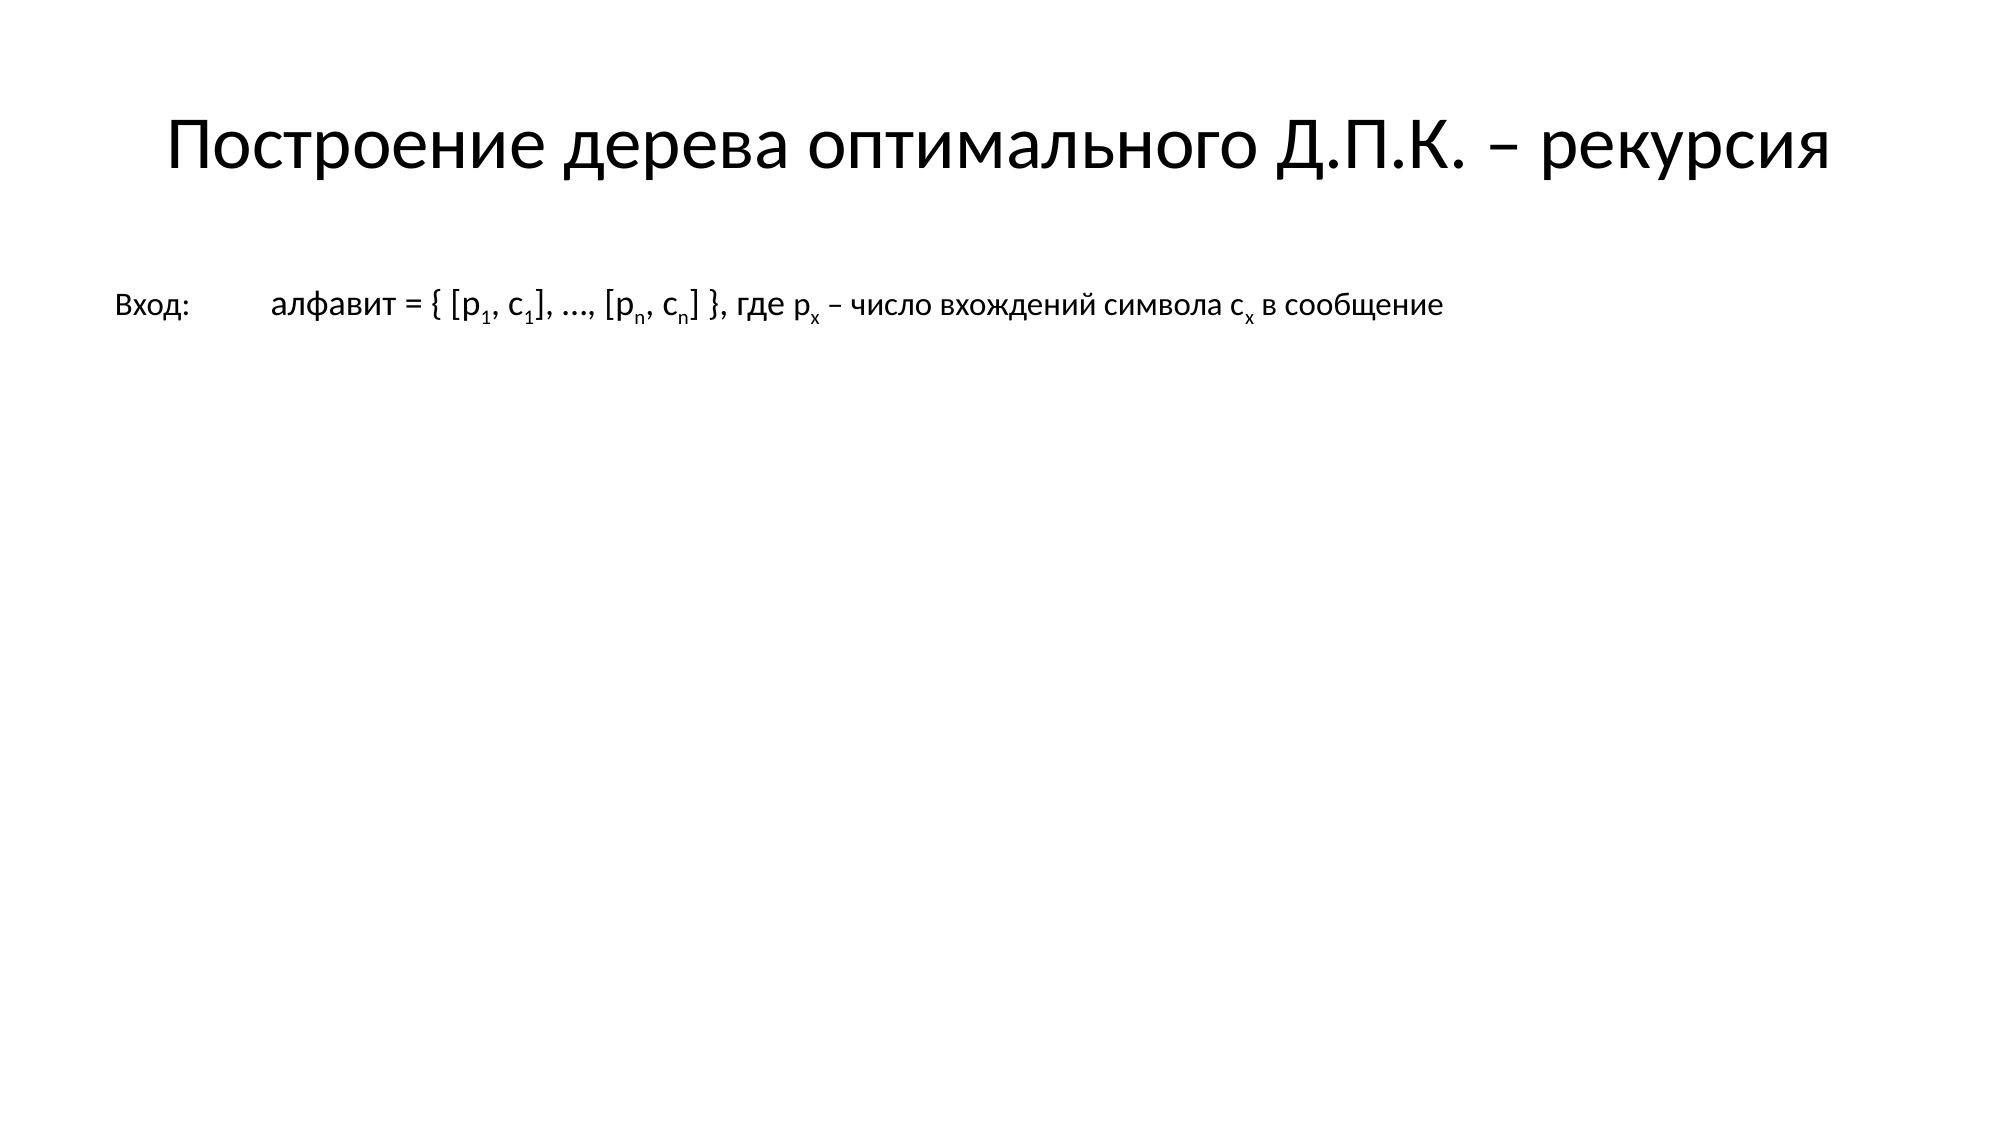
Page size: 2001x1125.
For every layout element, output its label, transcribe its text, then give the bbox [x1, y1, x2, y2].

title Построение дерева оптимального Д.П.К. – рекурсия [99, 45, 1900, 233]
list Вход: алфавит = { [p1, c1], …, [pn, cn] }, где pх – число вхождений символа сх в сообщение Выход: дерево оптимального Д.П.К. для сообщения если алфавит = { [p1, c1] }, то вернуть СоздатьЛист(c1) иначе [px, сх] = НайтиМинимум(алфавит) Удалить([px, сх], алфавит) [py, су] = НайтиМинимум(алфавит) Удалить([py, су], алфавит) Добавить([px + py, су], алфавит) оптимальныйДПК = ПостроитьОптимальныйДПК(алфавит) вернуть ЗаменитьЛист(су, СоздатьДерево(СоздатьЛист(су), СоздатьЛист(сх)), оптимальныйДПК) [99, 262, 1900, 1005]
